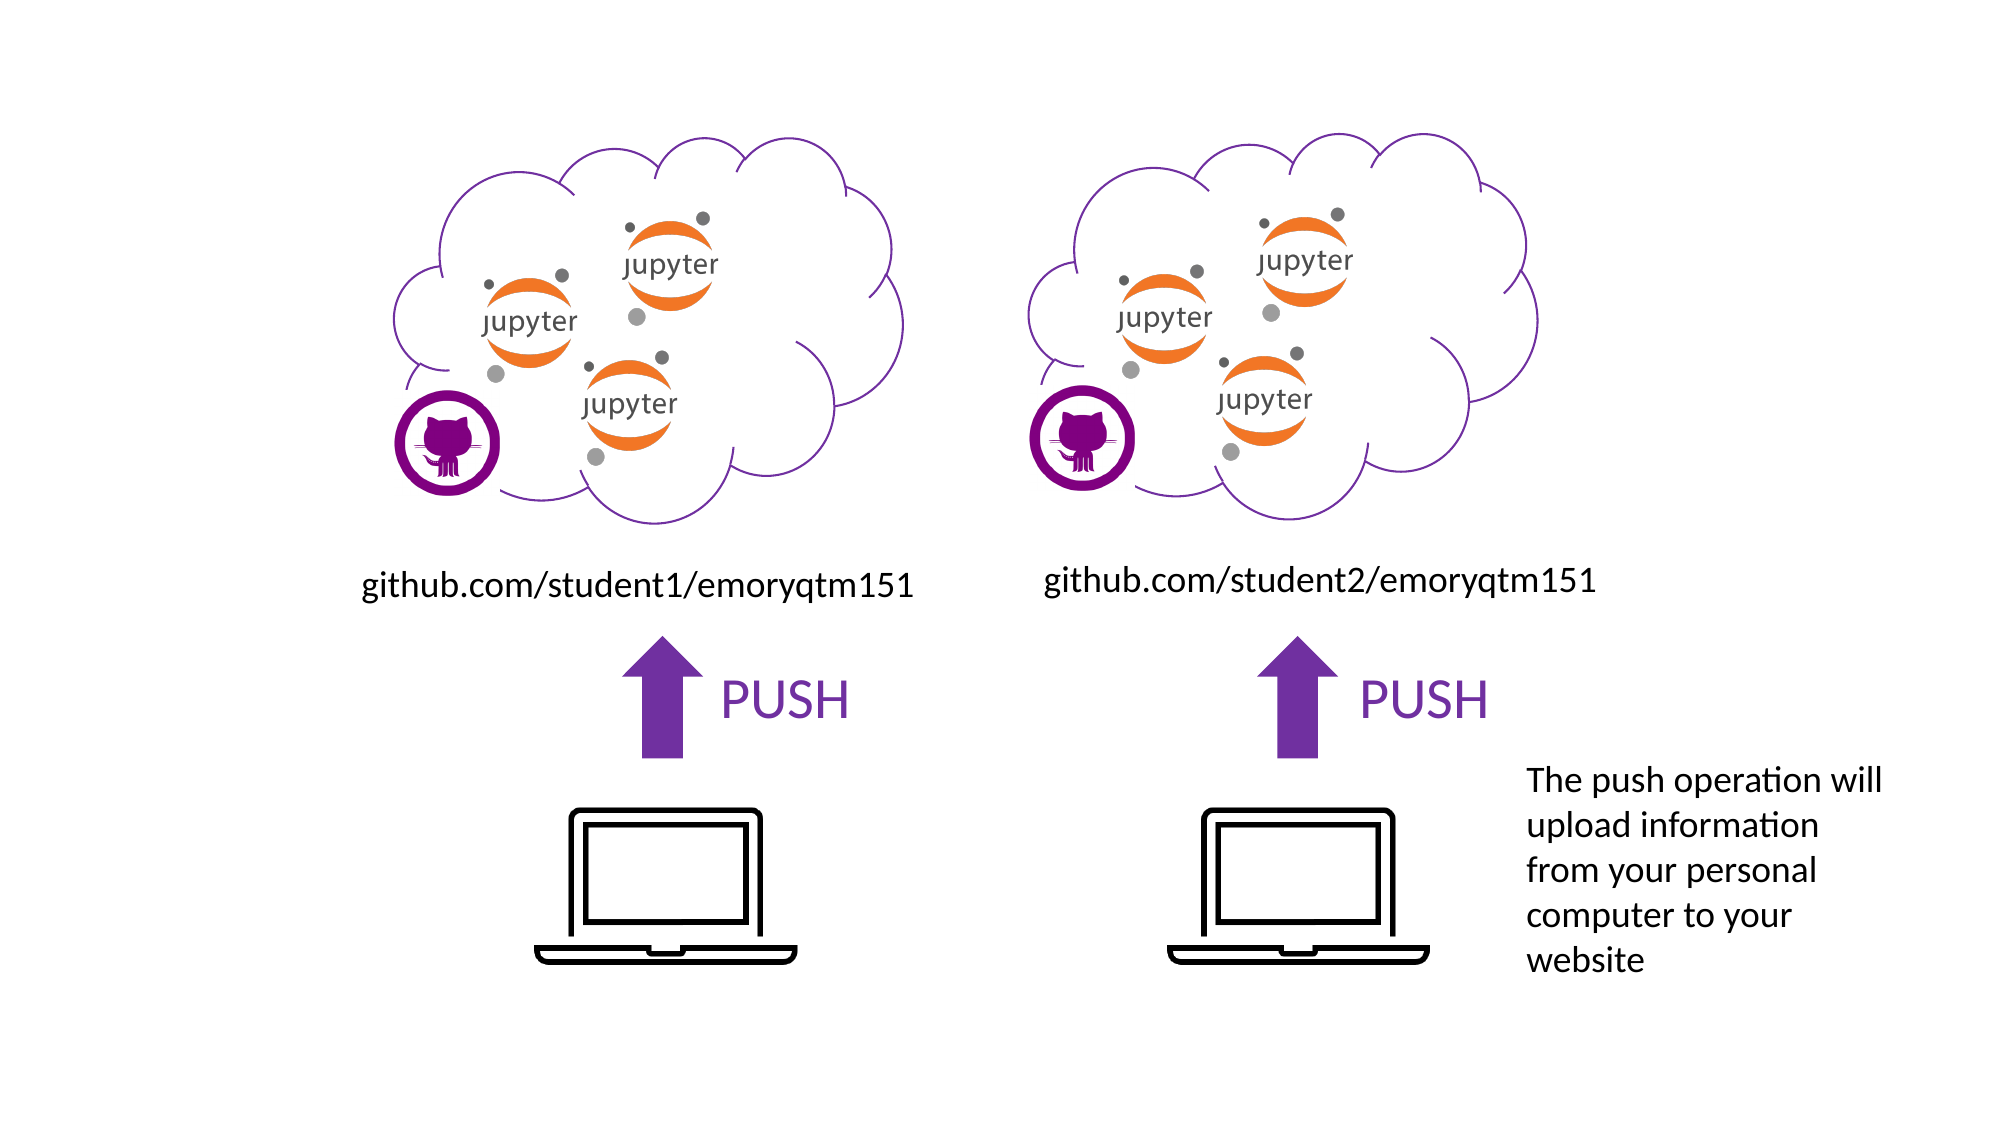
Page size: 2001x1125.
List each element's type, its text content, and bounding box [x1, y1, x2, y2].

picture [1029, 385, 1135, 491]
picture [394, 390, 500, 496]
text_box [392, 137, 904, 525]
text_box github.com/student1/emoryqtm151 [346, 552, 951, 613]
picture [528, 747, 803, 1022]
picture [418, 210, 738, 467]
text_box [1027, 132, 1539, 521]
text_box The push operation will upload information from your personal computer to your website [1511, 747, 1915, 988]
text_box [1254, 634, 1341, 747]
picture [1053, 206, 1373, 462]
text_box PUSH [1344, 652, 1569, 738]
text_box github.com/student2/emoryqtm151 [1029, 547, 1633, 607]
text_box PUSH [705, 652, 930, 738]
text_box [619, 634, 706, 747]
picture [1160, 747, 1435, 1022]
